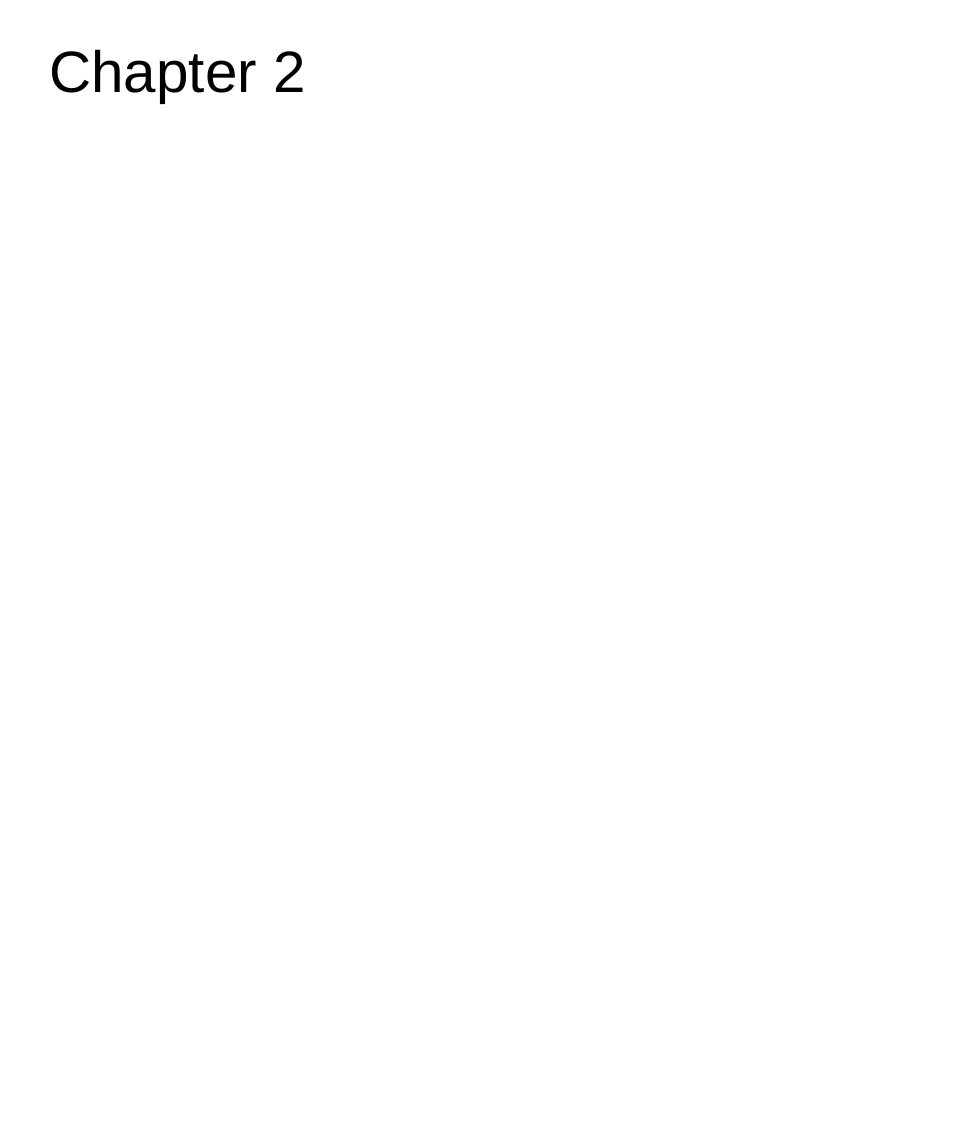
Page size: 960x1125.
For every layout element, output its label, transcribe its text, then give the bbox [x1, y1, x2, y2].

title Chapter 2 [34, 16, 925, 132]
